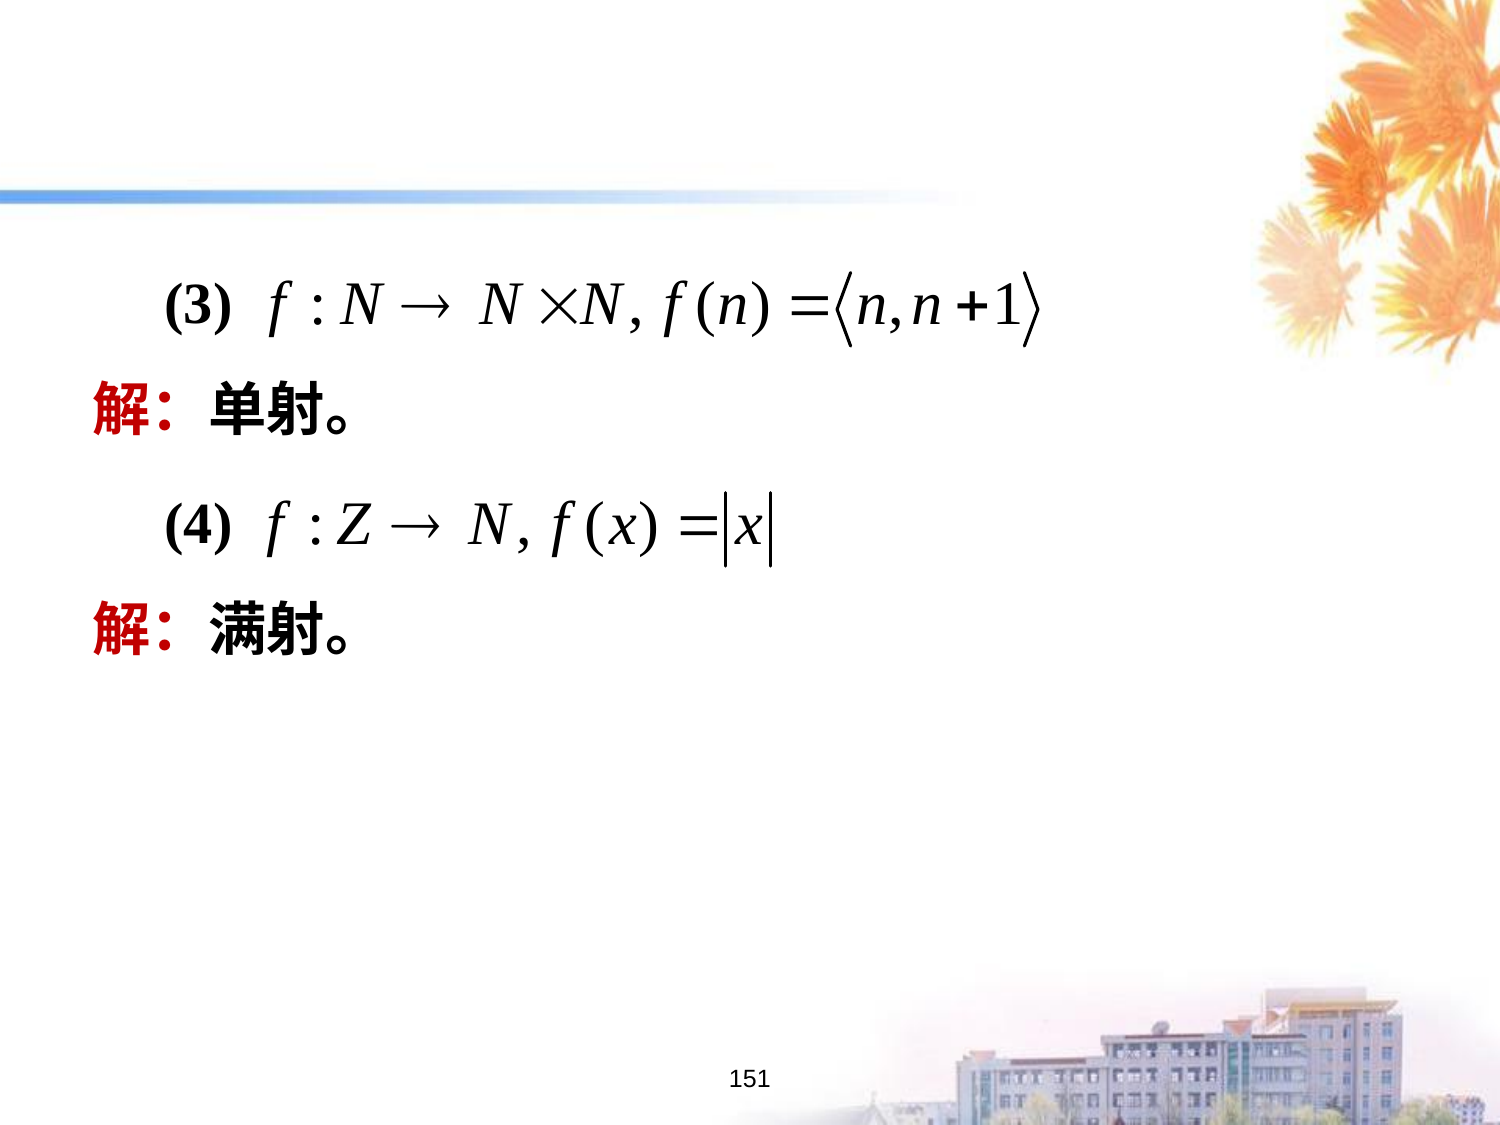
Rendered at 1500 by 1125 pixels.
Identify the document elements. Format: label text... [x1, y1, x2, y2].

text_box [149, 477, 788, 581]
text_box 解：单射。 [77, 365, 399, 450]
text_box 151 [512, 1024, 988, 1100]
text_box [149, 257, 1051, 361]
text_box 解：满射。 [77, 584, 399, 670]
picture [0, 0, 1500, 1125]
